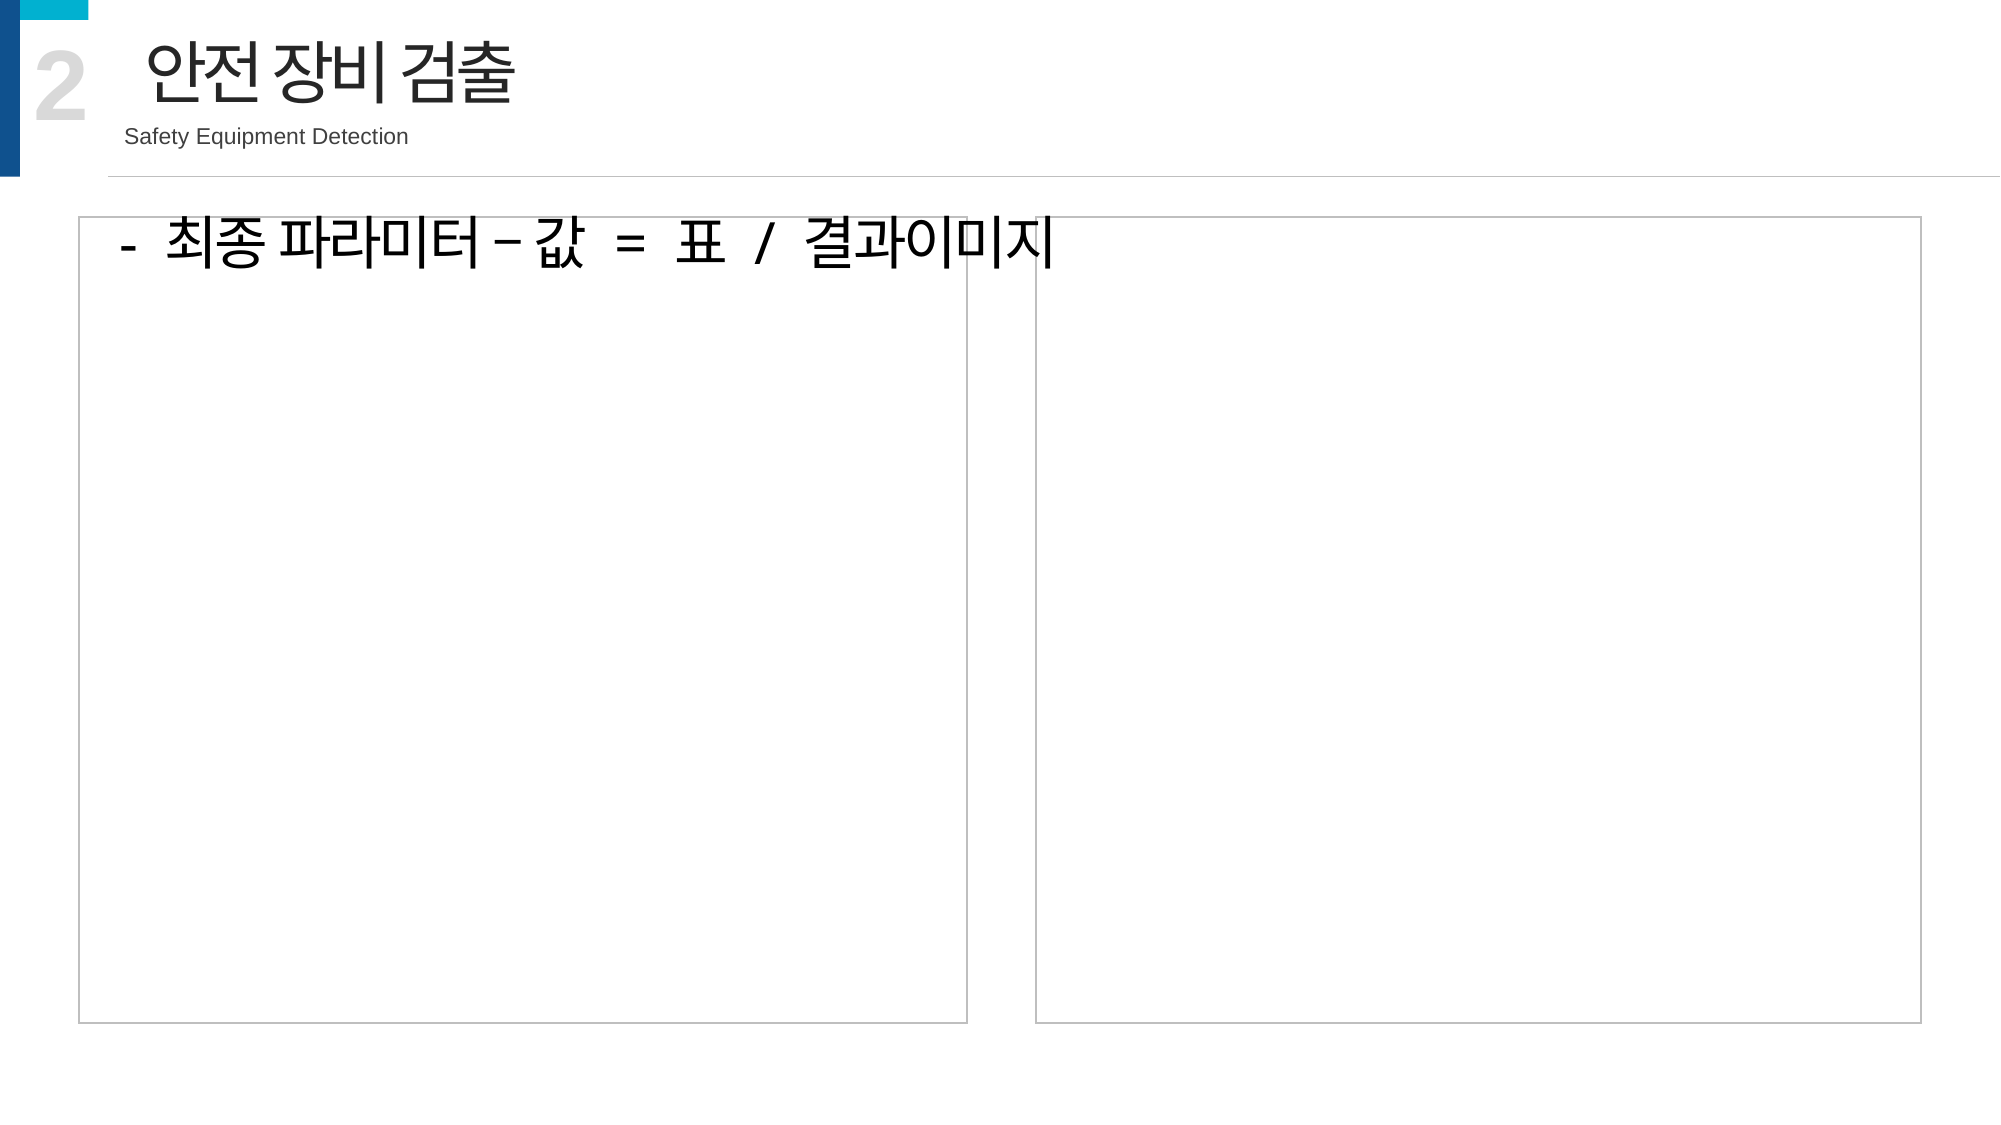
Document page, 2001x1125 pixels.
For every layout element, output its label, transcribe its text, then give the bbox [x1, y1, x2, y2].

text_box [78, 216, 968, 1024]
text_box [0, 0, 2000, 177]
text_box - 최종 파라미터 – 값 = 표 / 결과이미지 [104, 185, 1997, 284]
text_box [1035, 284, 1922, 1024]
